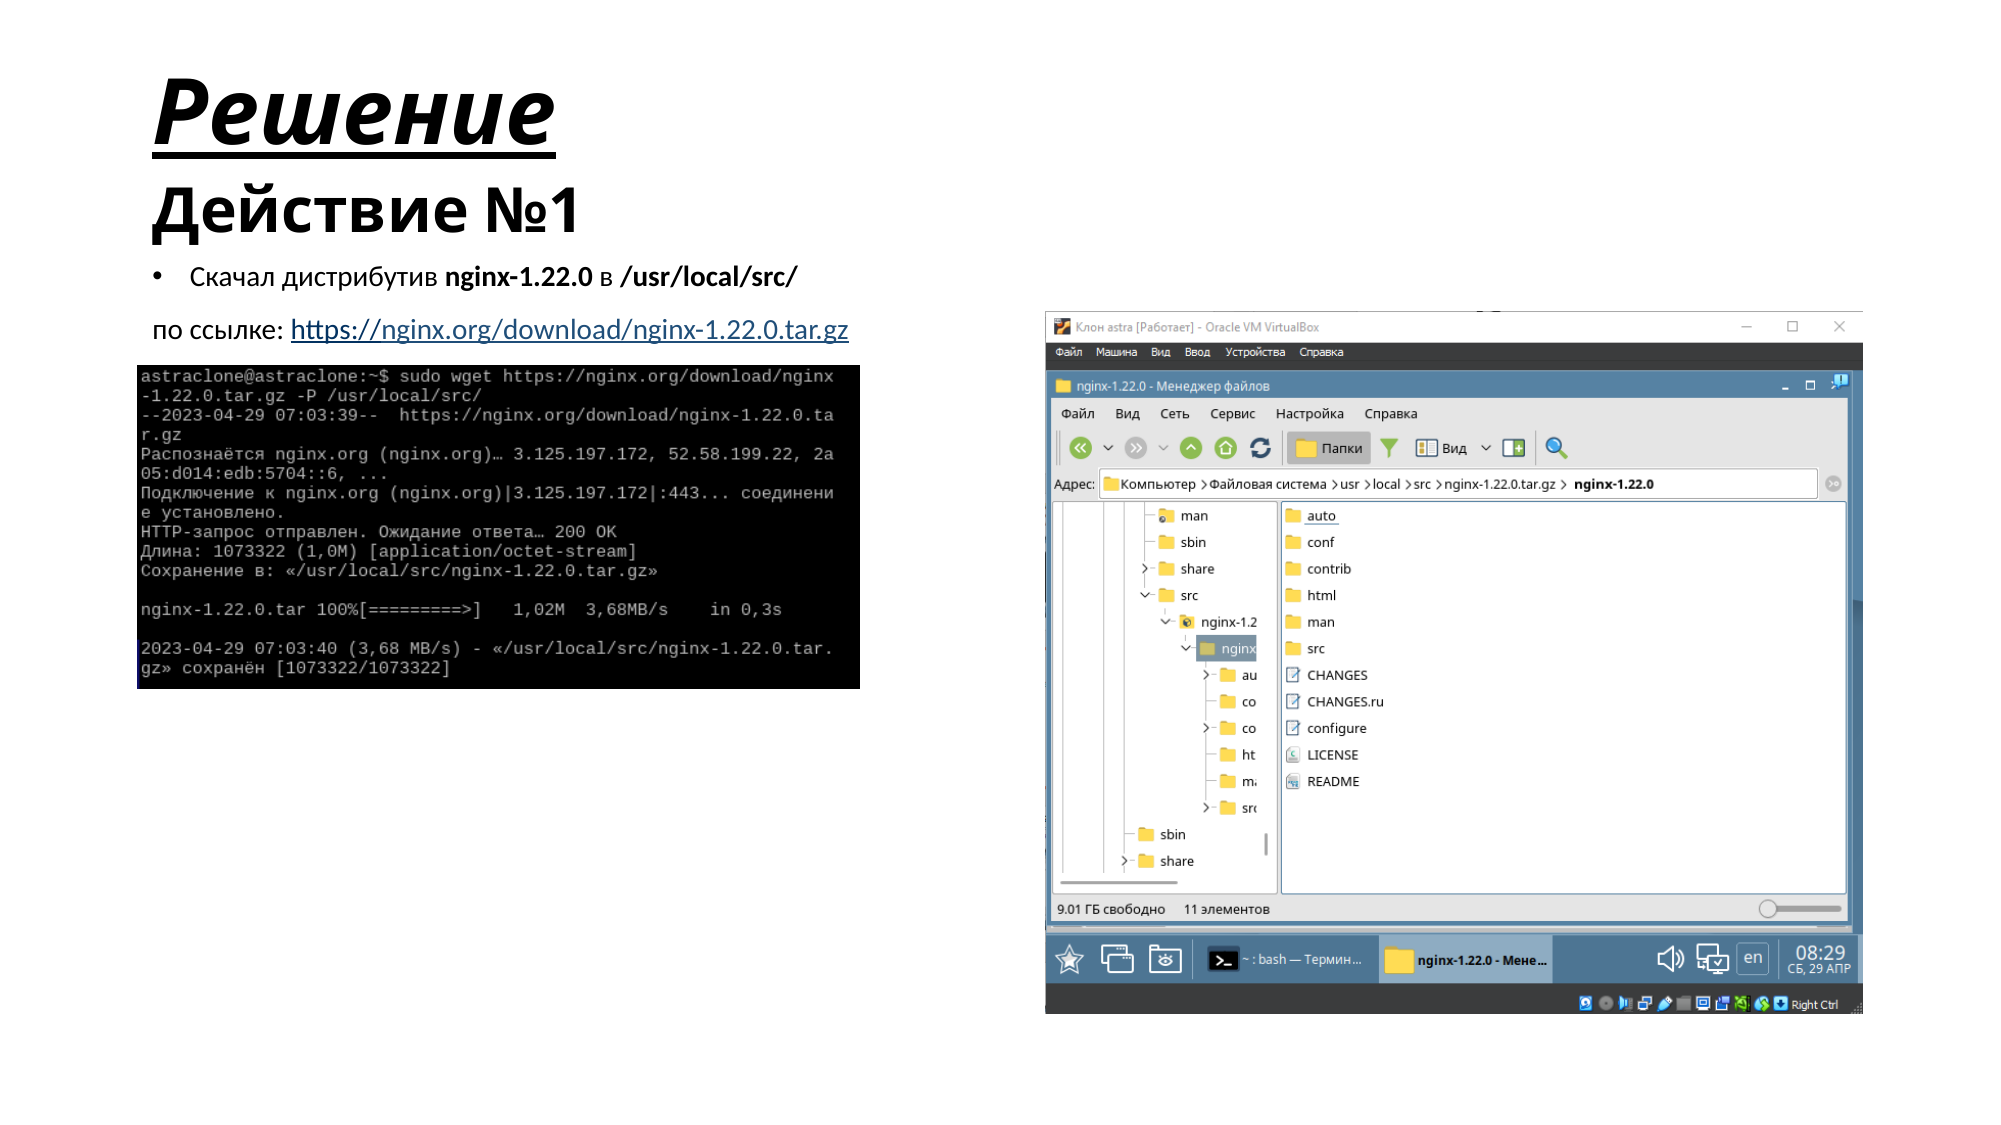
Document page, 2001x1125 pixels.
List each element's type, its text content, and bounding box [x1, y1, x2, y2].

text_box Действие №1 [137, 171, 1863, 254]
picture [1045, 311, 1863, 1014]
title Решение [137, 59, 1863, 171]
list Скачал дистрибутив nginx-1.22.0 в /usr/local/src/ по ссылке: https://nginx.org/download/nginx-1.22.0.tar.gz [137, 254, 935, 445]
picture [137, 365, 860, 689]
